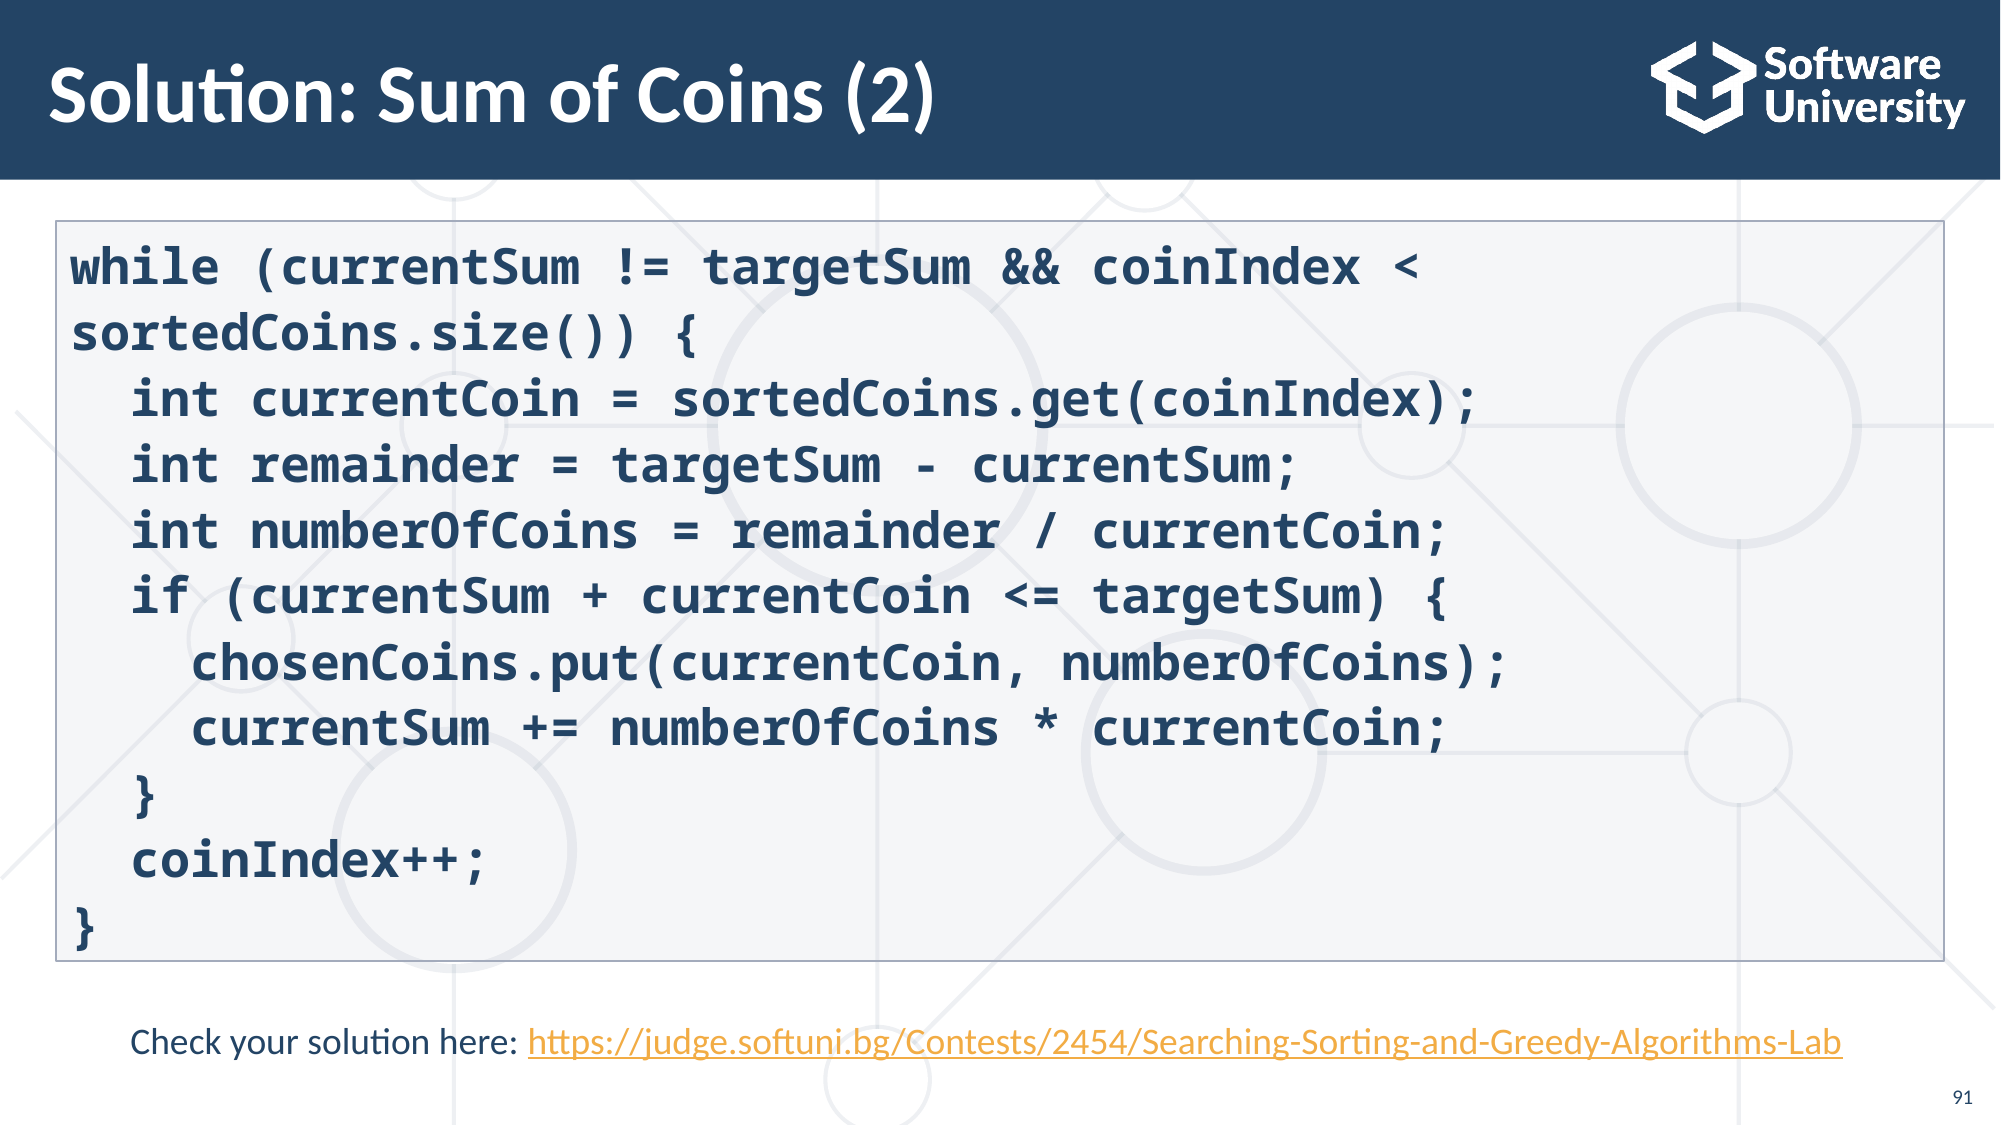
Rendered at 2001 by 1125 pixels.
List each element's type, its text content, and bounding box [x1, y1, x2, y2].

title Solution: Sum of Coins (2) [31, 16, 1625, 162]
picture [1651, 41, 1966, 134]
text_box while (currentSum != targetSum && coinIndex < sortedCoins.size()) { int currentCoin = sortedCoins.get(coinIndex); int remainder = targetSum - currentSum; int numberOfCoins = remainder / currentCoin; if (currentSum + currentCoin <= targetSum) { chosenCoins.put(currentCoin, numberOfCoins); currentSum += numberOfCoins * currentCoin; } coinIndex++; } [56, 220, 1944, 962]
slide_number 91 [1927, 1067, 1989, 1117]
text_box Check your solution here: https://judge.softuni.bg/Contests/2454/Searching-Sorting-and-Greedy-Algorithms-Lab [69, 1009, 1904, 1069]
